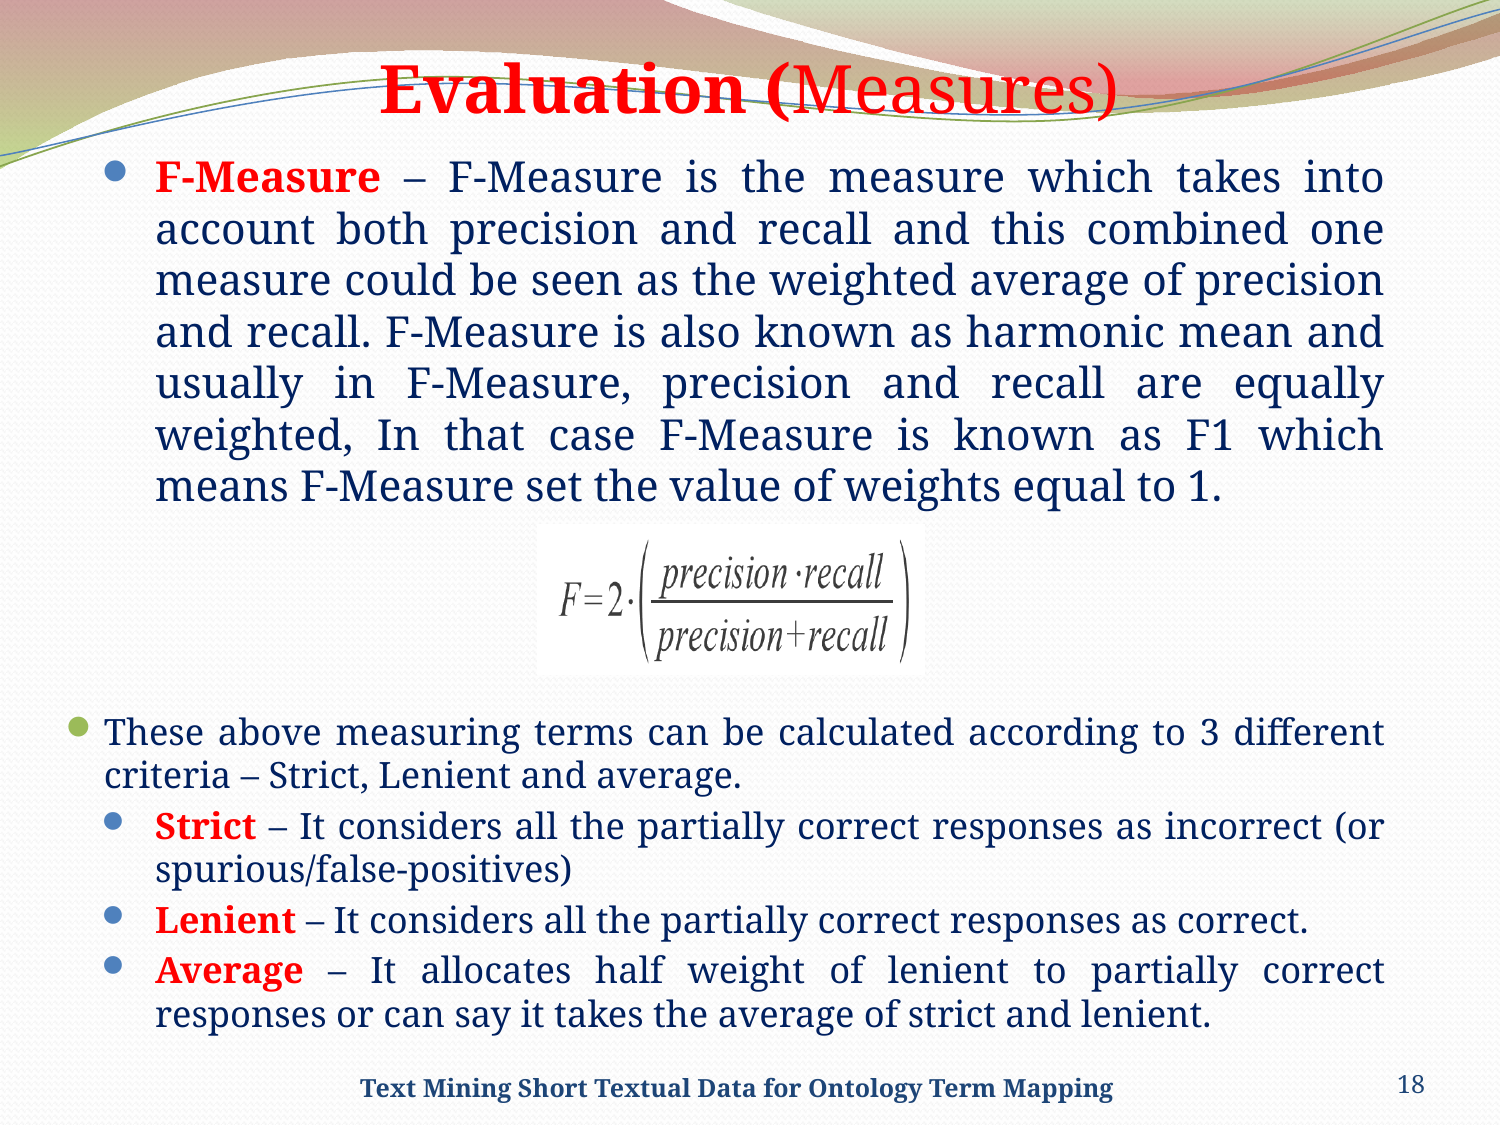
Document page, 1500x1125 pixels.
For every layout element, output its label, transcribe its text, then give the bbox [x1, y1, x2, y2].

title Evaluation (Measures) [75, 39, 1425, 127]
table_cell samp2394 [531, 526, 931, 687]
footer Text Mining Short Textual Data for Ontology Term Mapping [75, 1042, 1400, 1103]
table_header (In Case of Error in Component Match) Combination 1 (Error Type/ComponentNo) [538, 676, 923, 681]
picture [537, 524, 926, 676]
slide_number 18 [1400, 1042, 1425, 1103]
list F-Measure – F-Measure is the measure which takes into account both precision and recall and this combined one measure could be seen as the weighted average of precision and recall. F-Measure is also known as harmonic mean and usually in F-Measure, precision and recall are equally weighted, In that case F-Measure is known as F1 which means F-Measure set the value of weights equal to 1. These above measuring terms can be calculated according to 3 different criteria – Strict, Lenient and average. Strict – It considers all the partially correct responses as incorrect (or spurious/false-positives) Lenient – It considers all the partially correct responses as correct. Average – It allocates half weight of lenient to partially correct responses or can say it takes the average of strict and lenient. [50, 142, 1401, 1043]
table_cell {'opened:[Quality]', '11/01/07:[DateOrDay]', 'bag:[Container-Or-Receptacle-Or-Enclosure]', 'sell:[Activity-Procedure]'} [534, 532, 927, 683]
